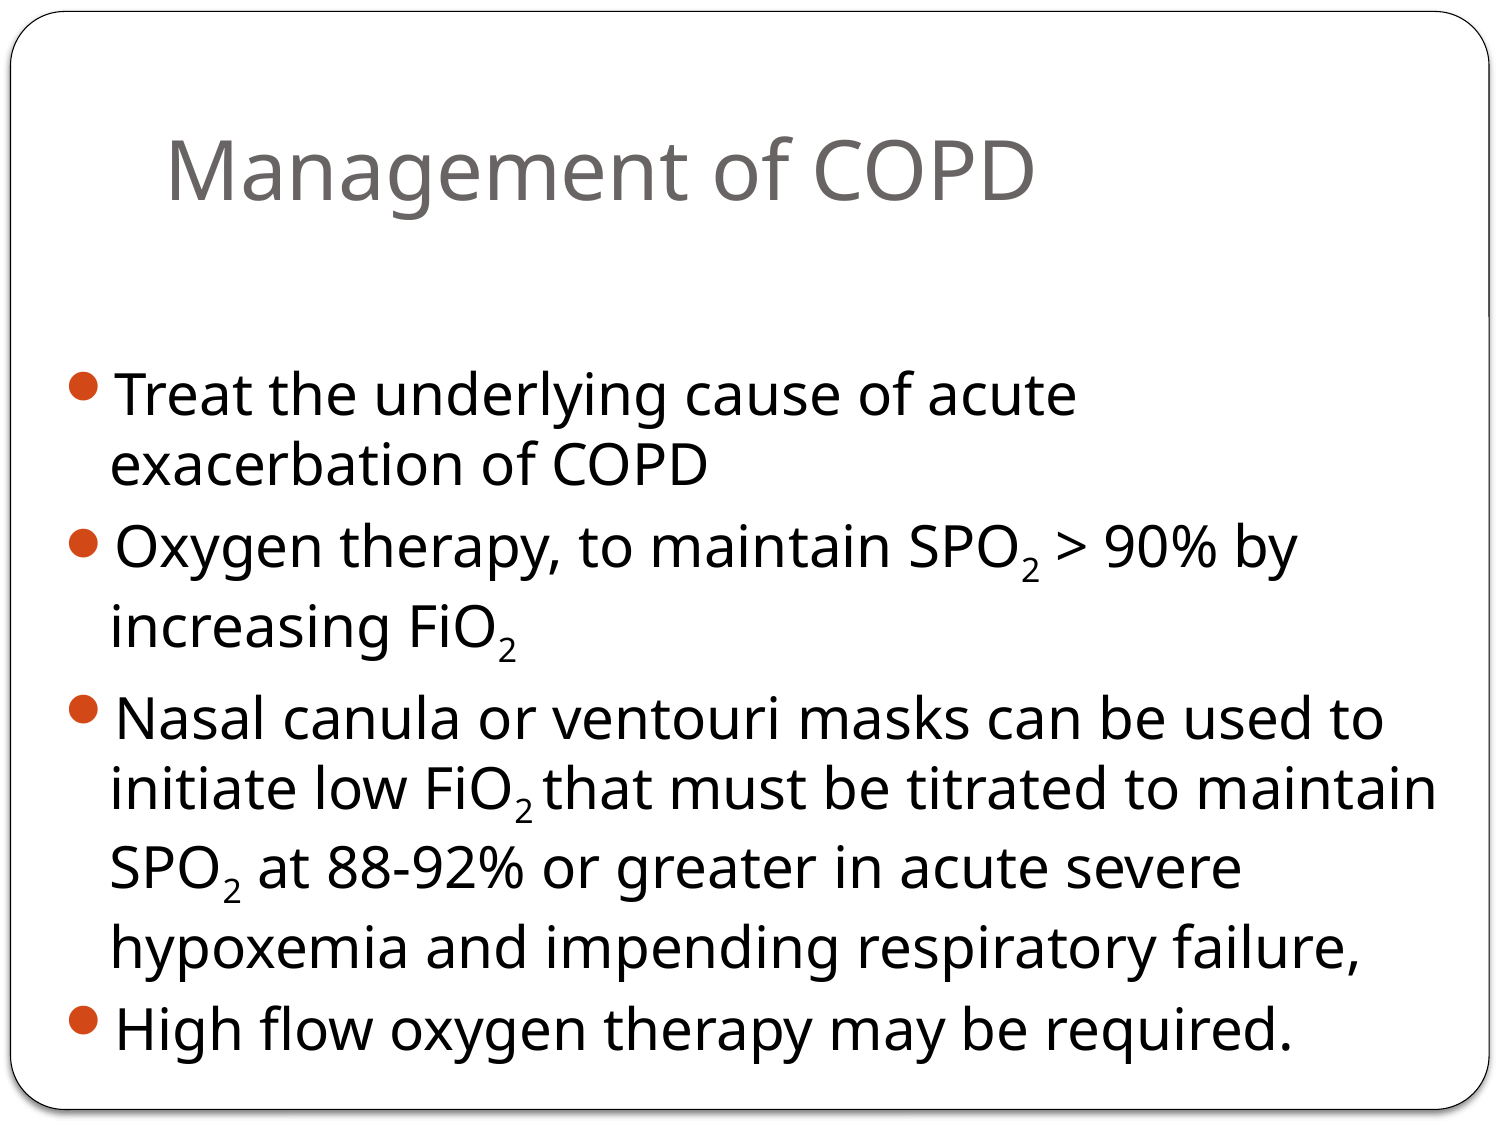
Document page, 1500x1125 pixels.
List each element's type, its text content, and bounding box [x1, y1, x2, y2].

list Treat the underlying cause of acute exacerbation of COPD Oxygen therapy, to maintain SPO2 > 90% by increasing FiO2 Nasal canula or ventouri masks can be used to initiate low FiO2 that must be titrated to maintain SPO2 at 88-92% or greater in acute severe hypoxemia and impending respiratory failure, High flow oxygen therapy may be required. [50, 350, 1463, 1075]
title Management of COPD [150, 45, 1425, 233]
